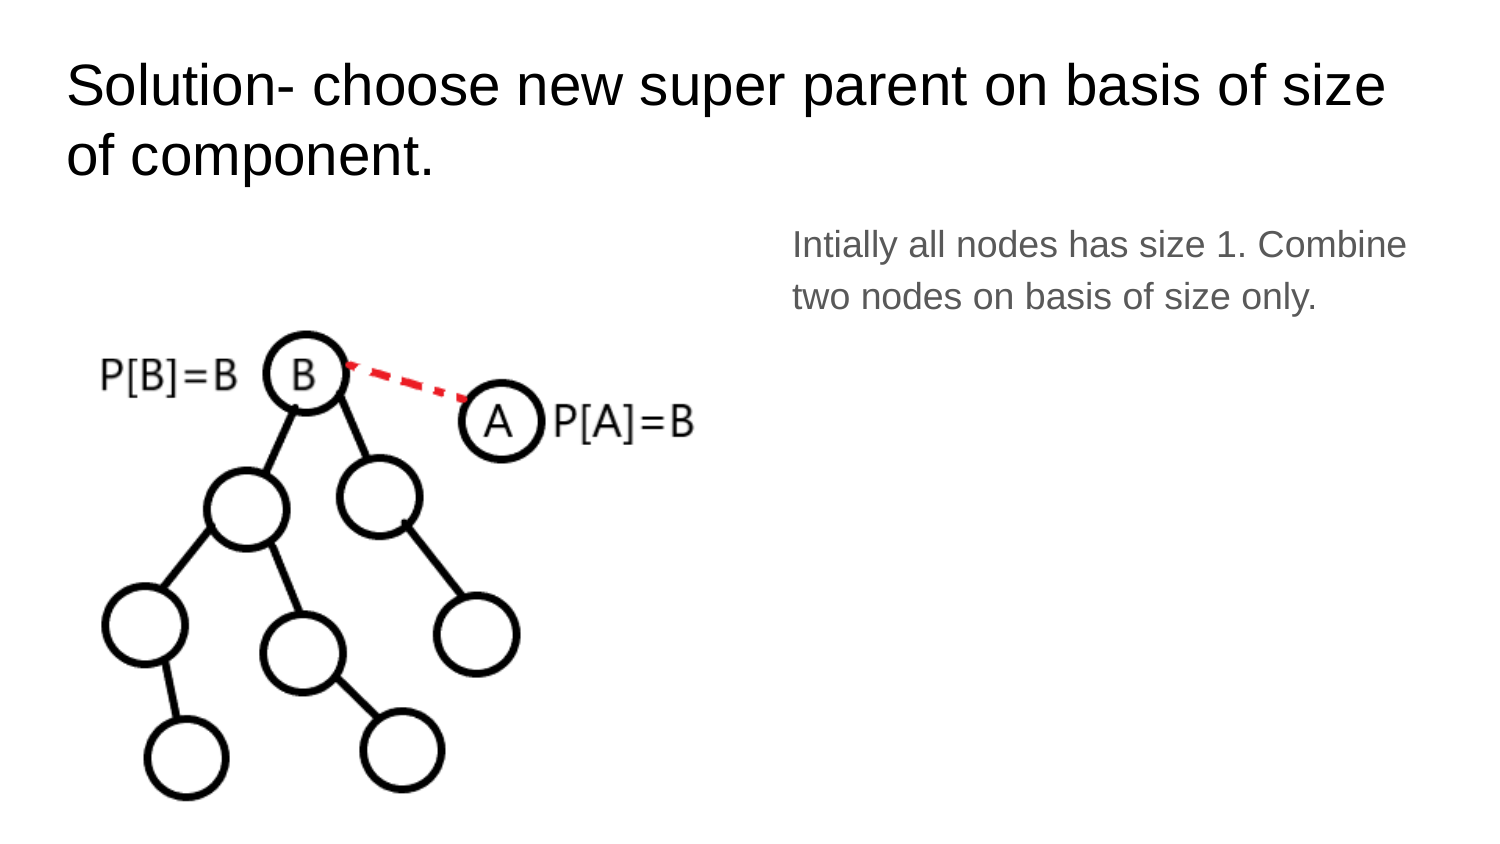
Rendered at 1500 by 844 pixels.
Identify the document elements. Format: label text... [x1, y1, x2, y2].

list Intially all nodes has size 1. Combine two nodes on basis of size only. [777, 198, 1424, 750]
picture [0, 197, 746, 818]
title Solution- choose new super parent on basis of size of component. [51, 32, 1449, 126]
